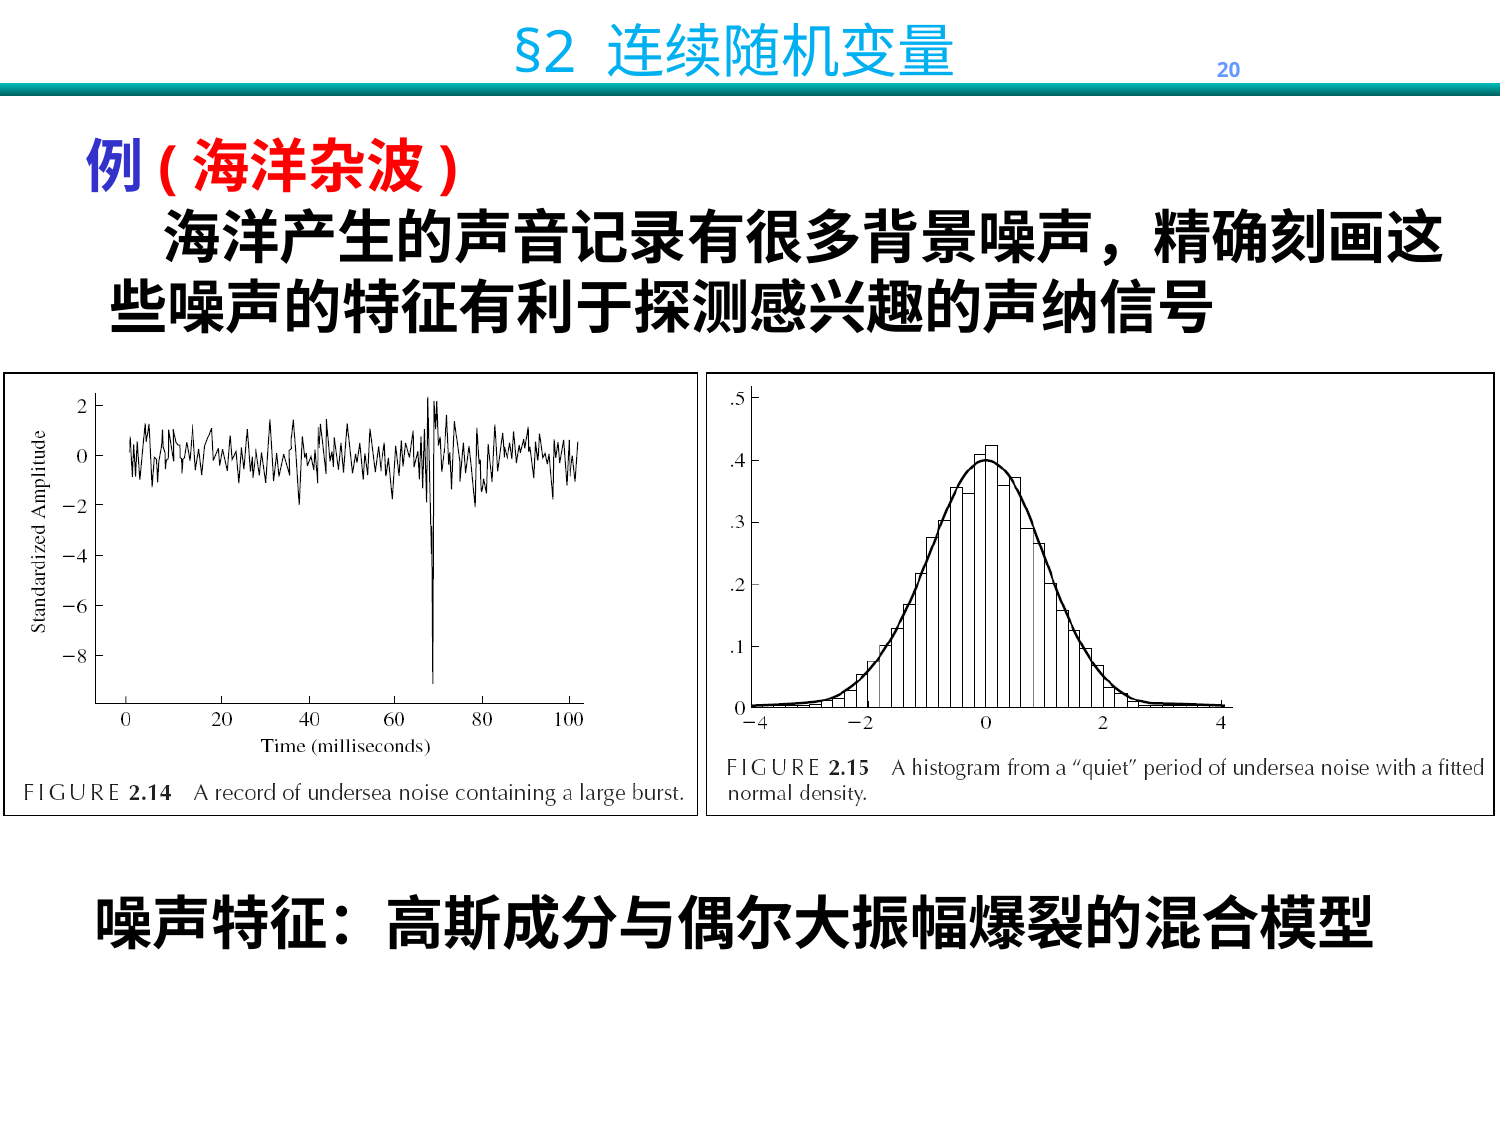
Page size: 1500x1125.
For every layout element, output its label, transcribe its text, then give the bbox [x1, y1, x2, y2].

picture [707, 373, 1494, 816]
text_box 海洋产生的声音记录有很多背景噪声，精确刻画这些噪声的特征有利于探测感兴趣的声纳信号 [94, 192, 1461, 348]
text_box 噪声特征：高斯成分与偶尔大振幅爆裂的混合模型 [79, 878, 1447, 964]
text_box 例(海洋杂波) [71, 86, 474, 207]
picture [4, 373, 697, 816]
